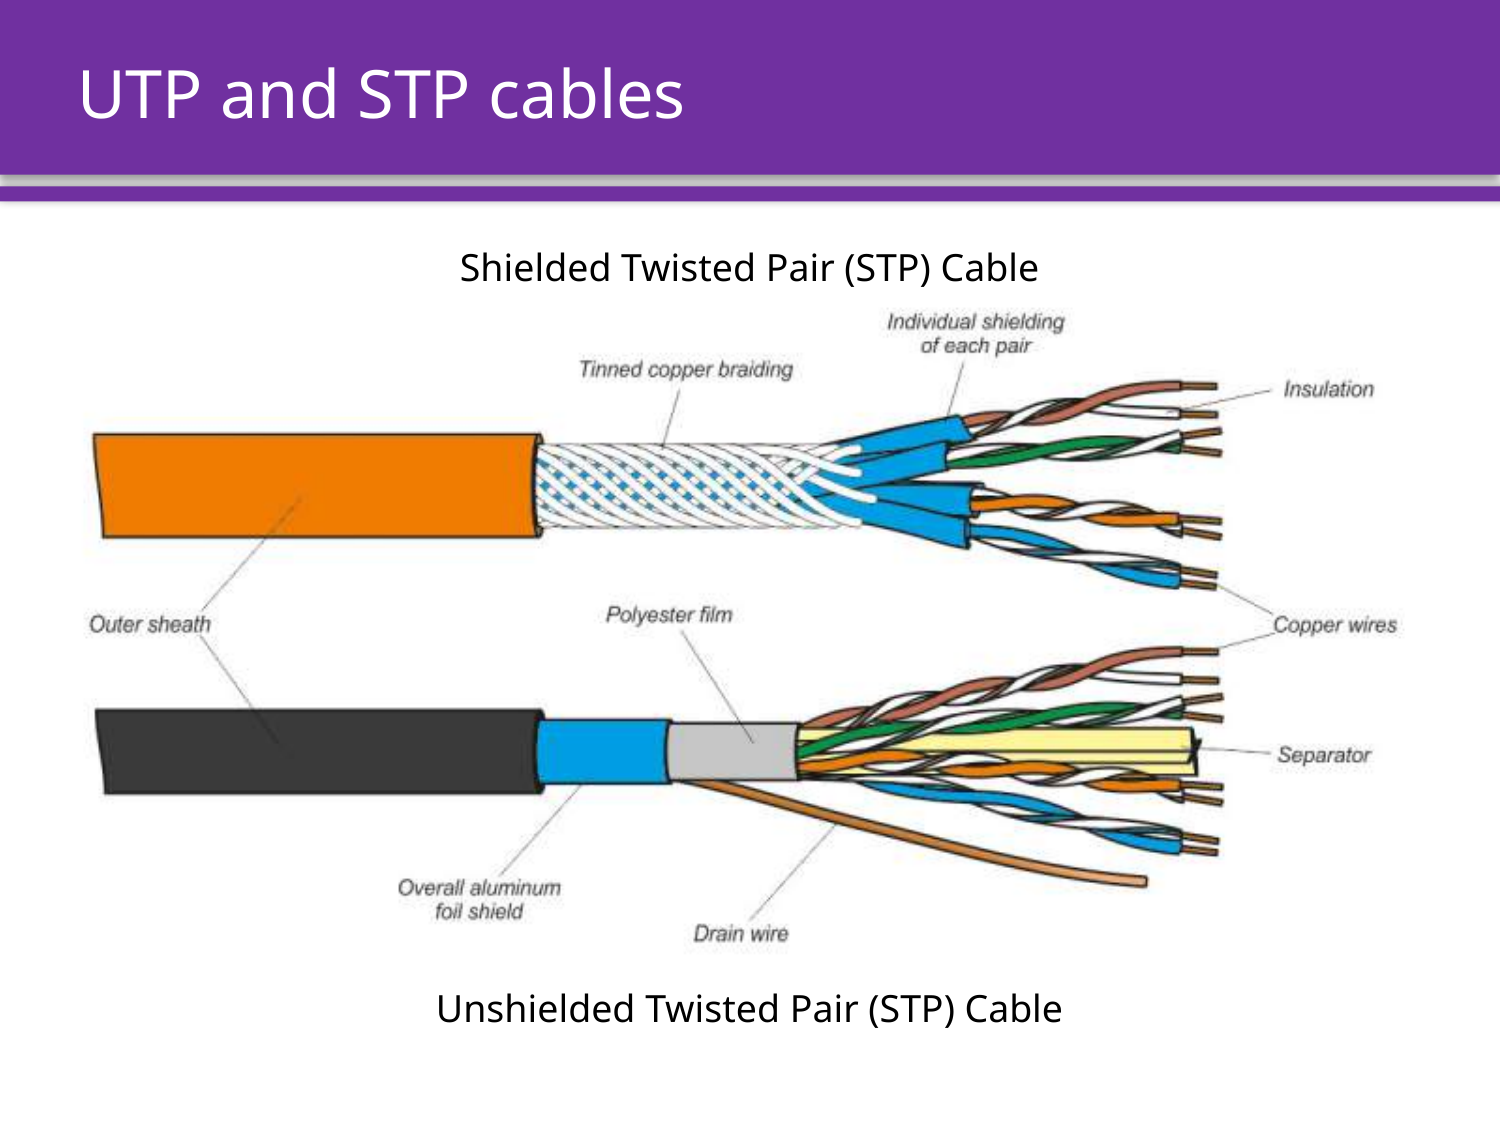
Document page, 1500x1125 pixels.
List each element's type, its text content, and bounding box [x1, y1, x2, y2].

picture [74, 297, 1425, 978]
text_box UTP and STP cables [62, 44, 702, 140]
text_box Shielded Twisted Pair (STP) Cable [445, 236, 1055, 297]
text_box Unshielded Twisted Pair (STP) Cable [421, 978, 1079, 1038]
